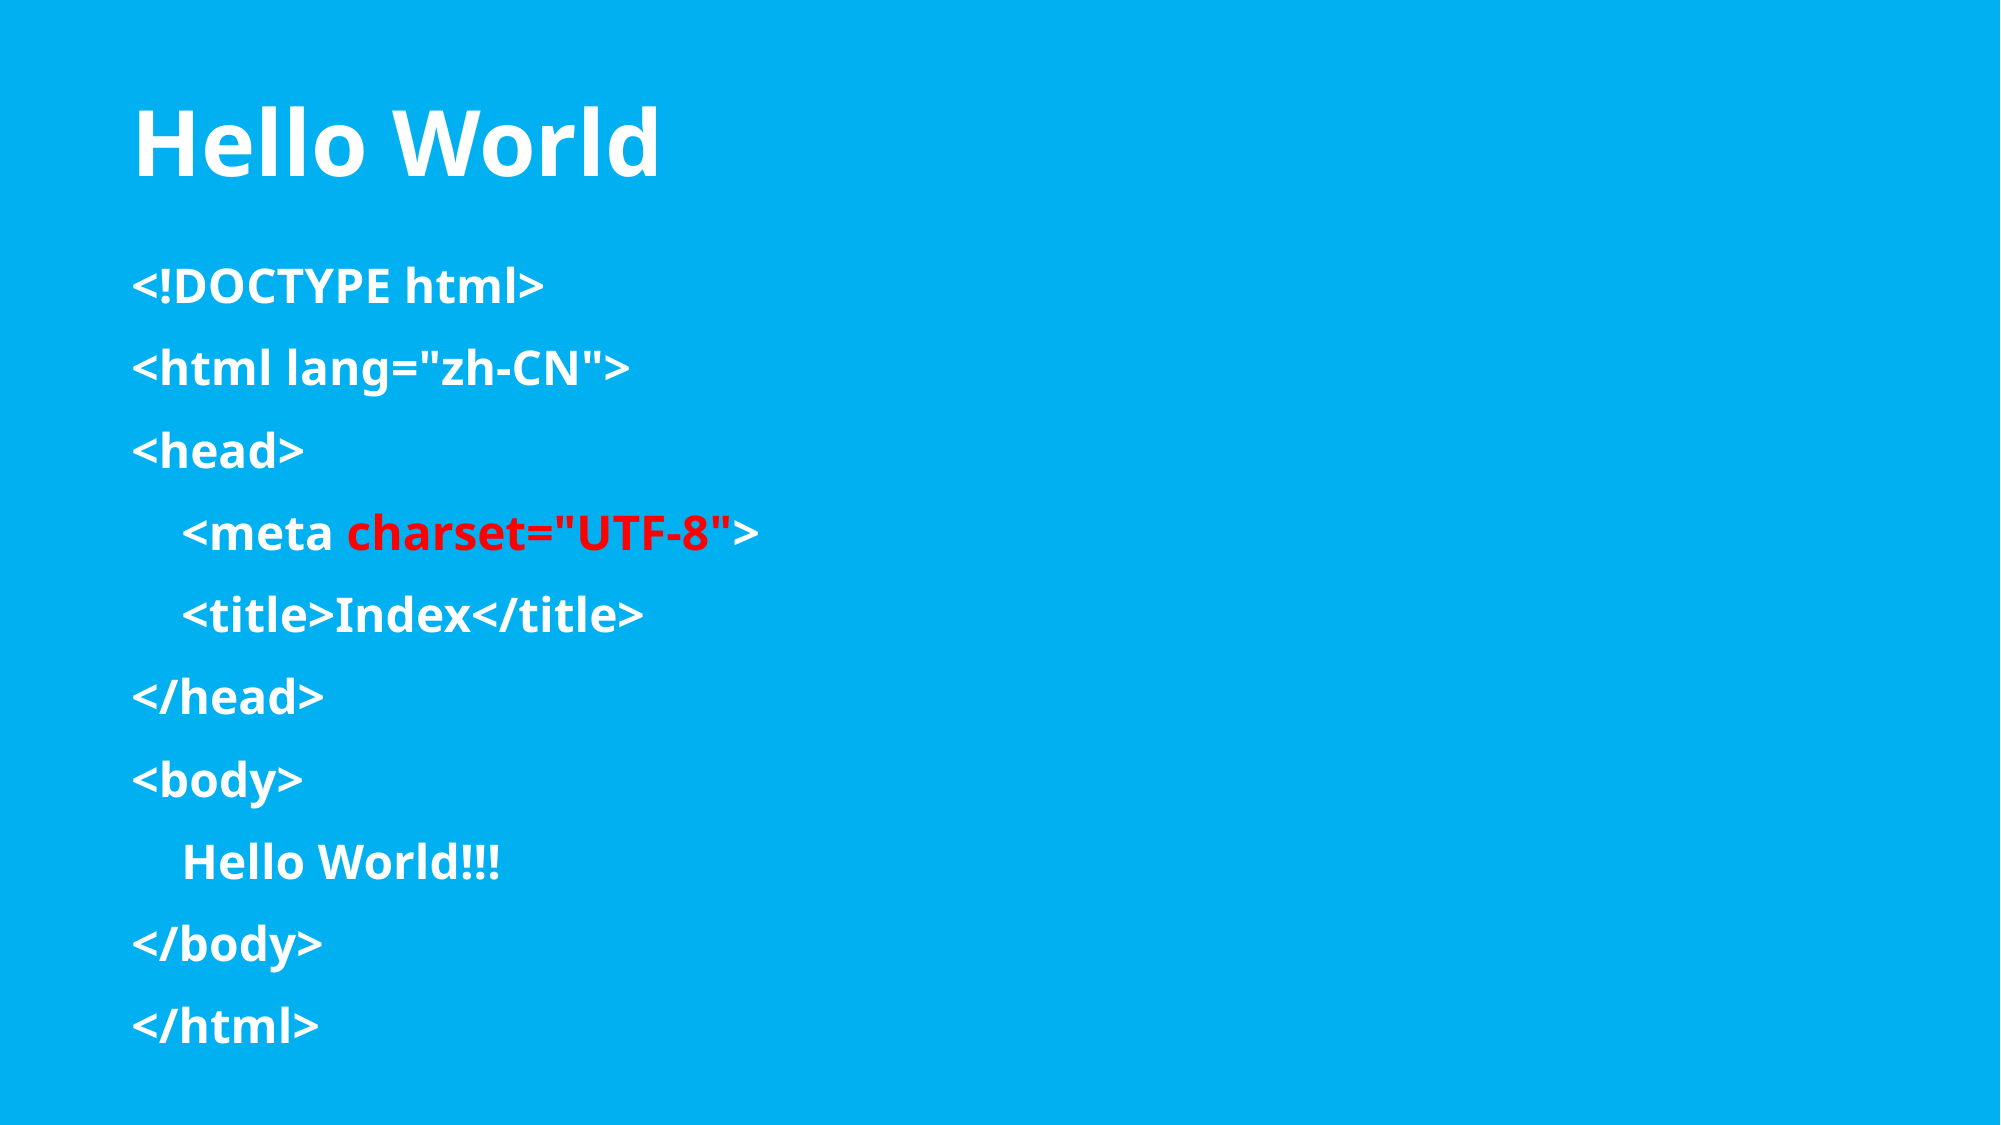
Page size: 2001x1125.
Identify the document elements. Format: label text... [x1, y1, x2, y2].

title Hello World [116, 67, 1892, 205]
subtitle <!DOCTYPE html> <html lang="zh-CN"> <head> <meta charset="UTF-8"> <title>Index</title> </head> <body> Hello World!!! </body> </html> [116, 236, 1892, 1065]
